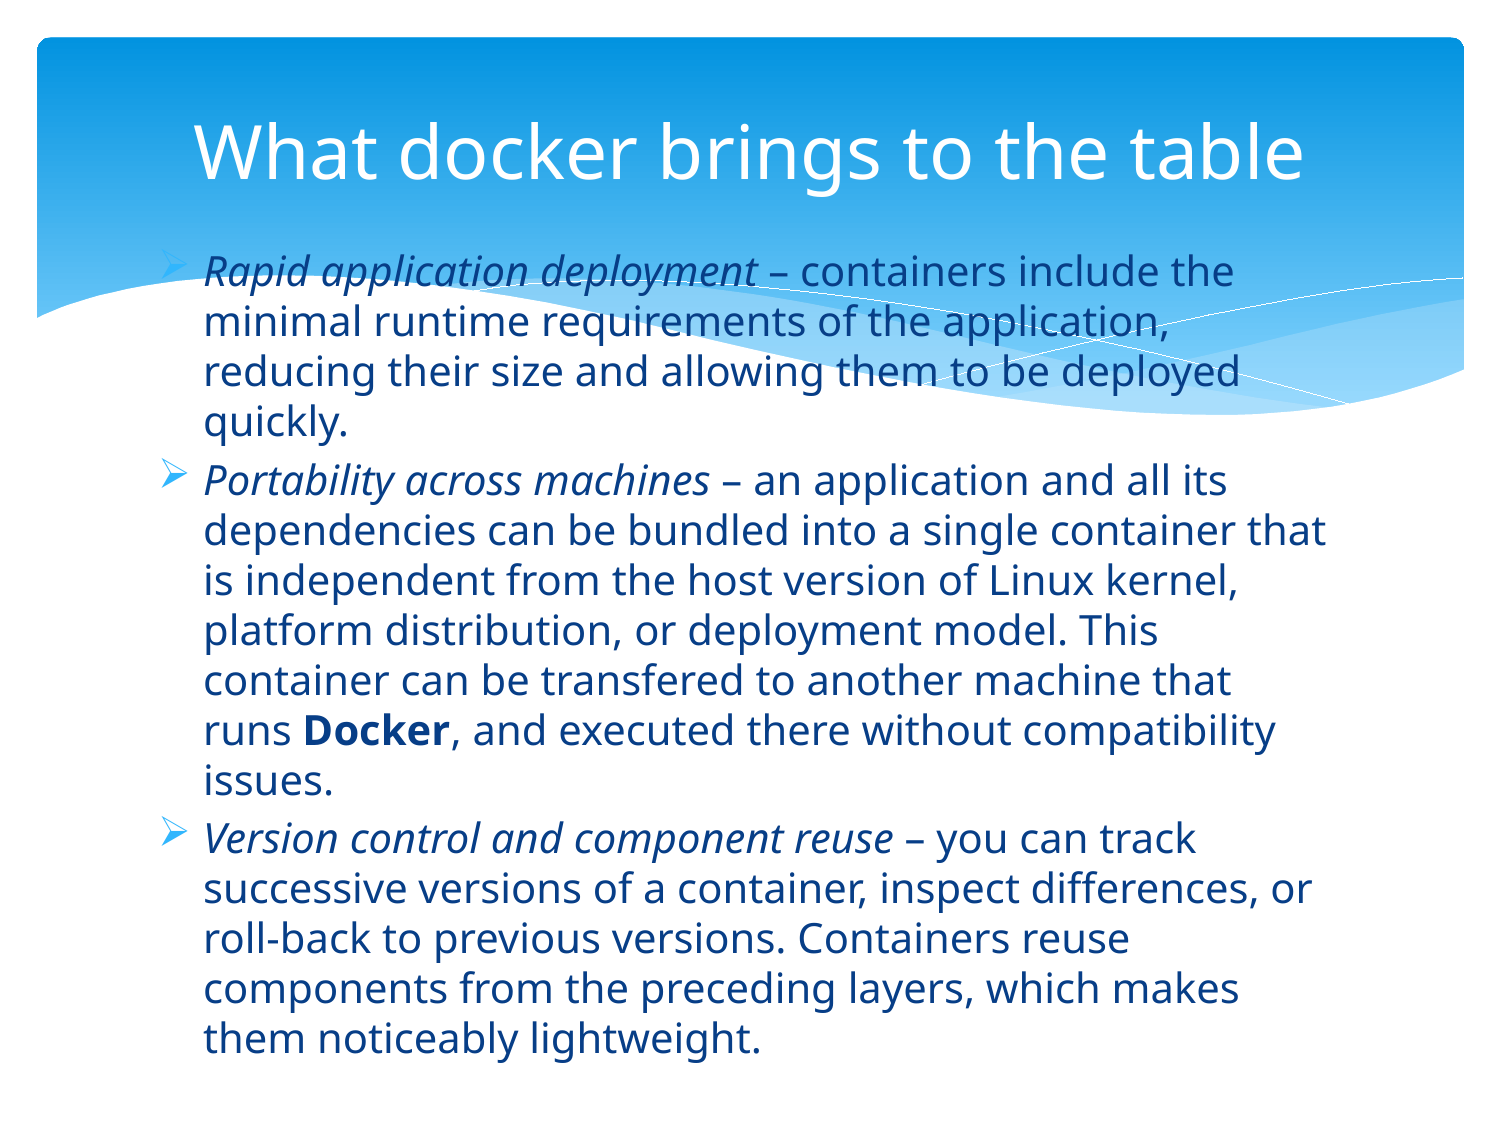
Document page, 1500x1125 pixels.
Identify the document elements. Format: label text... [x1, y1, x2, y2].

title What docker brings to the table [75, 87, 1425, 213]
list Rapid application deployment – containers include the minimal runtime requirements of the application, reducing their size and allowing them to be deployed quickly. Portability across machines – an application and all its dependencies can be bundled into a single container that is independent from the host version of Linux kernel, platform distribution, or deployment model. This container can be transfered to another machine that runs Docker, and executed there without compatibility issues. Version control and component reuse – you can track successive versions of a container, inspect differences, or roll-back to previous versions. Containers reuse components from the preceding layers, which makes them noticeably lightweight. [143, 237, 1359, 1088]
